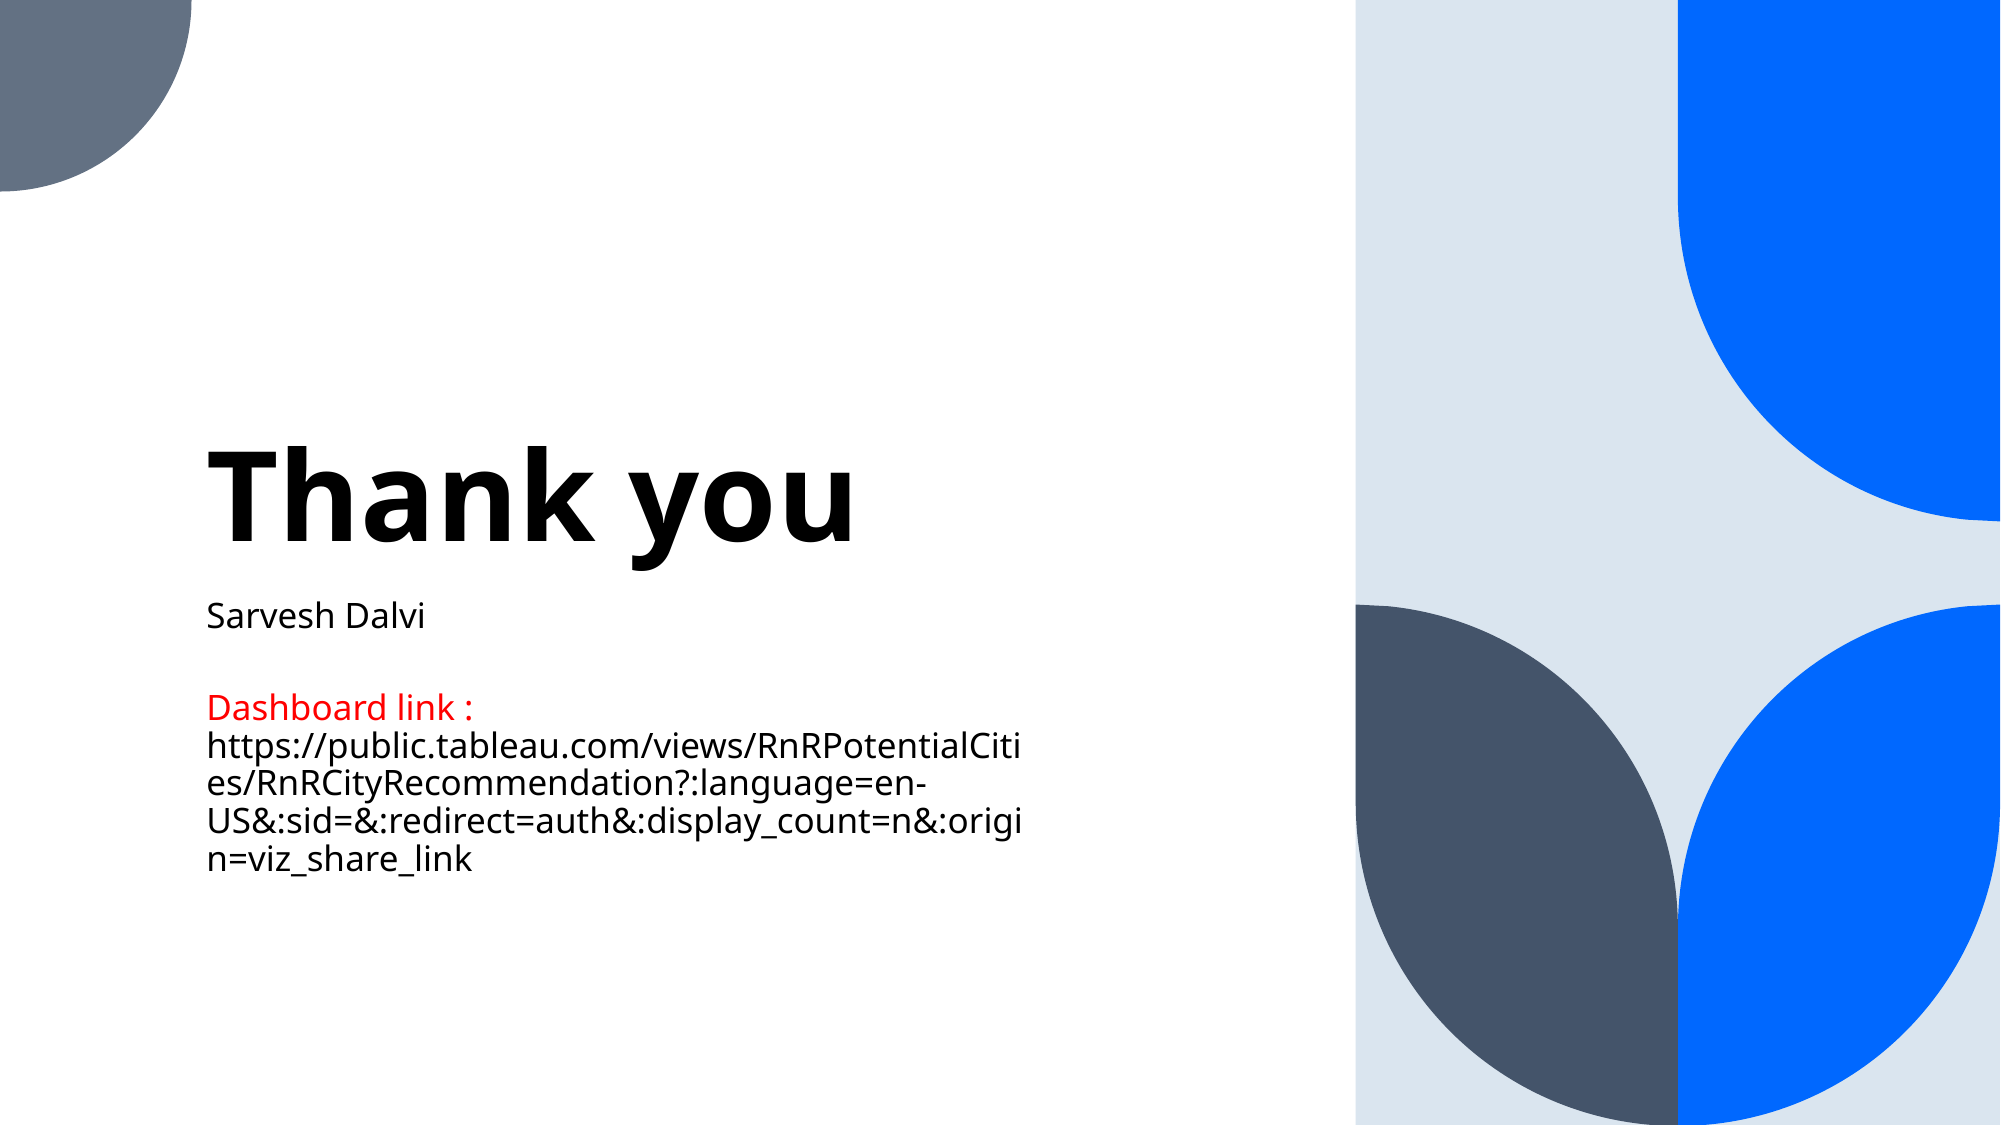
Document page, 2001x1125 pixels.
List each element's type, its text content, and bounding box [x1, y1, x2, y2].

subtitle Sarvesh Dalvi Dashboard link : https://public.tableau.com/views/RnRPotentialCities/RnRCityRecommendation?:language=en-US&:sid=&:redirect=auth&:display_count=n&:origin=viz_share_link [191, 590, 1056, 893]
title Thank you [191, 184, 1212, 576]
